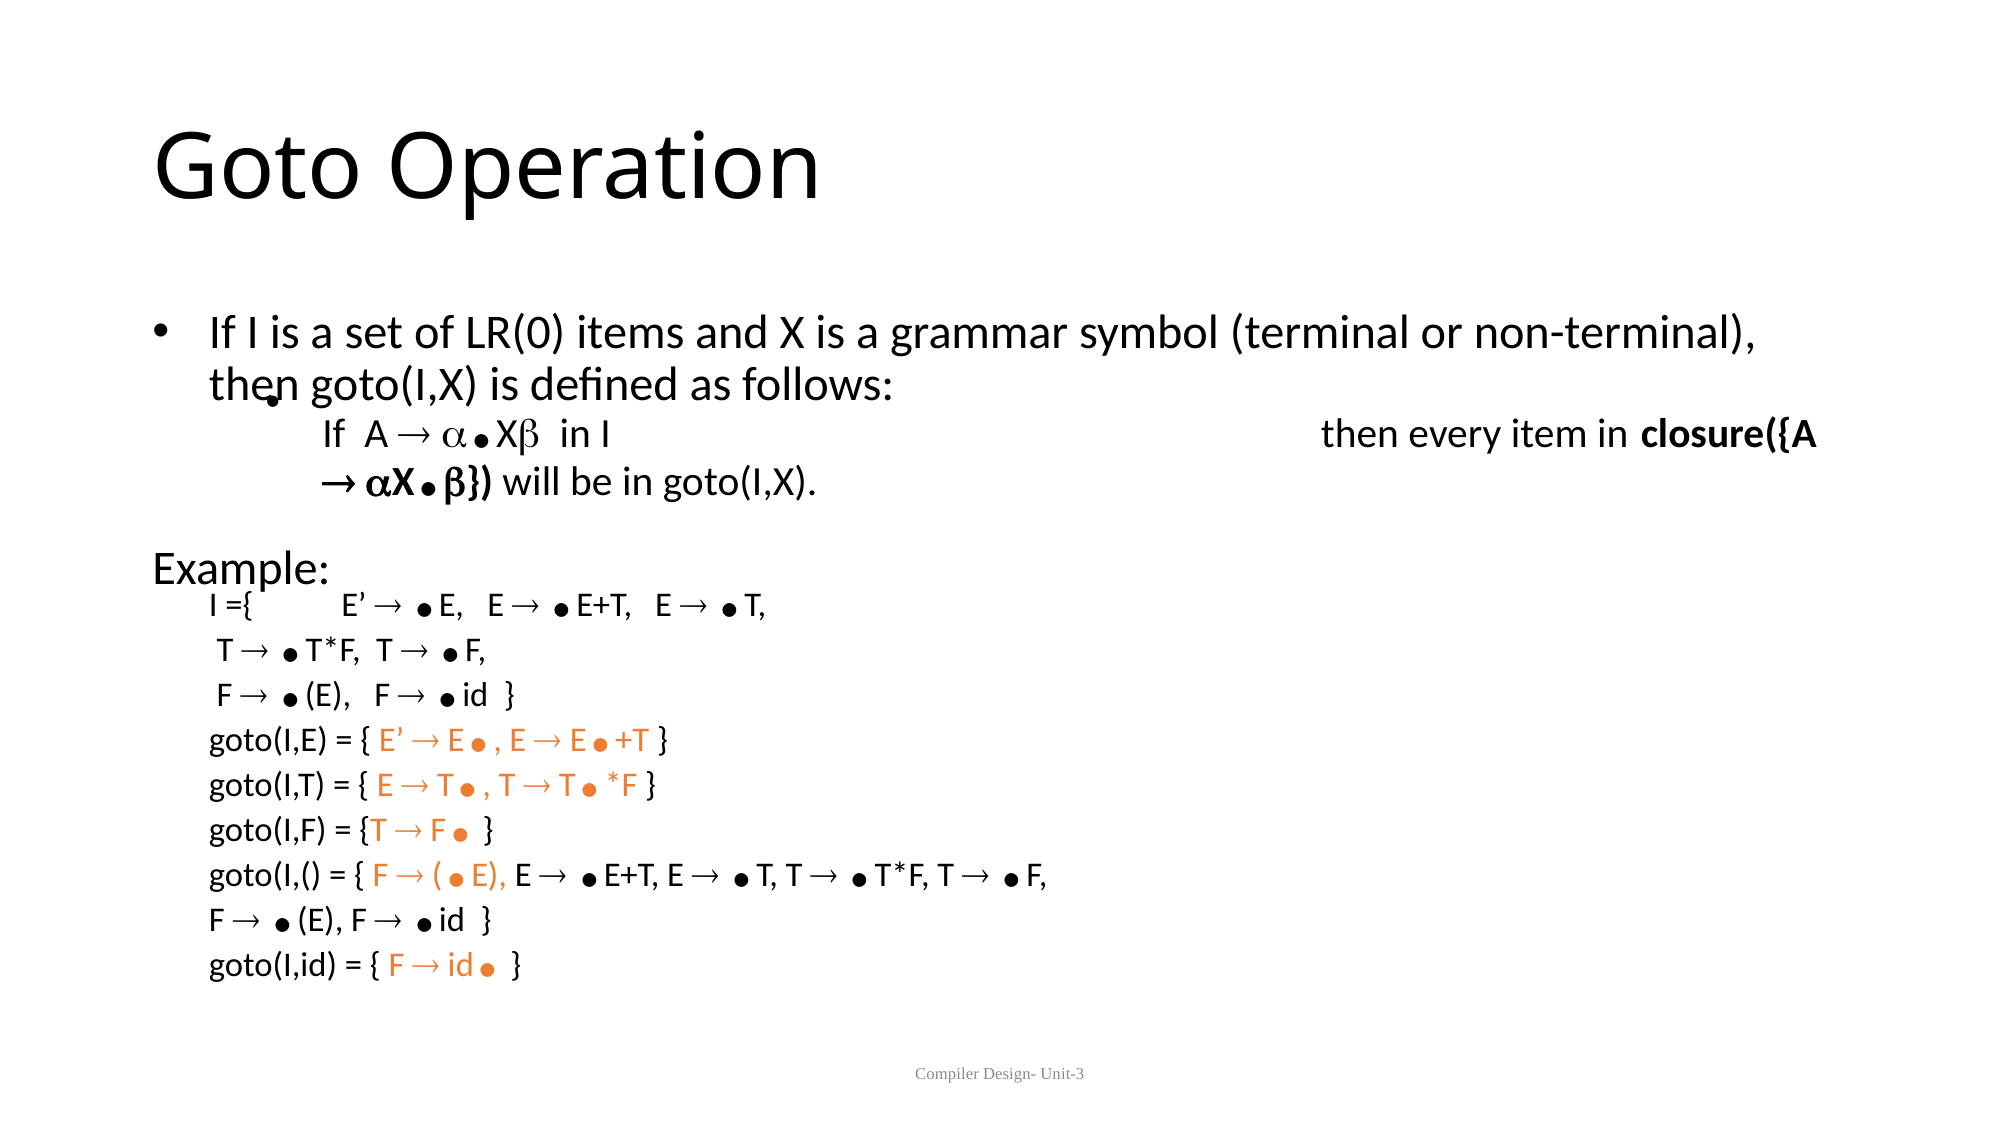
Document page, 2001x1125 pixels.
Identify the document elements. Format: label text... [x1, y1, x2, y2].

title Goto Operation [137, 59, 1863, 278]
list If I is a set of LR(0) items and X is a grammar symbol (terminal or non-terminal), then goto(I,X) is defined as follows: If A  .X in I then every item in closure({A  X.}) will be in goto(I,X). Example: I ={ E’  .E, E  .E+T, E  .T, T  .T*F, T  .F, F  .(E), F  .id } goto(I,E) = { E’  E., E  E.+T } goto(I,T) = { E  T., T  T.*F } goto(I,F) = {T  F. } goto(I,() = { F  (.E), E  .E+T, E  .T, T  .T*F, T  .F, F  .(E), F  .id } goto(I,id) = { F  id. } [137, 299, 1863, 1014]
footer Compiler Design- Unit-3 [662, 1042, 1338, 1103]
